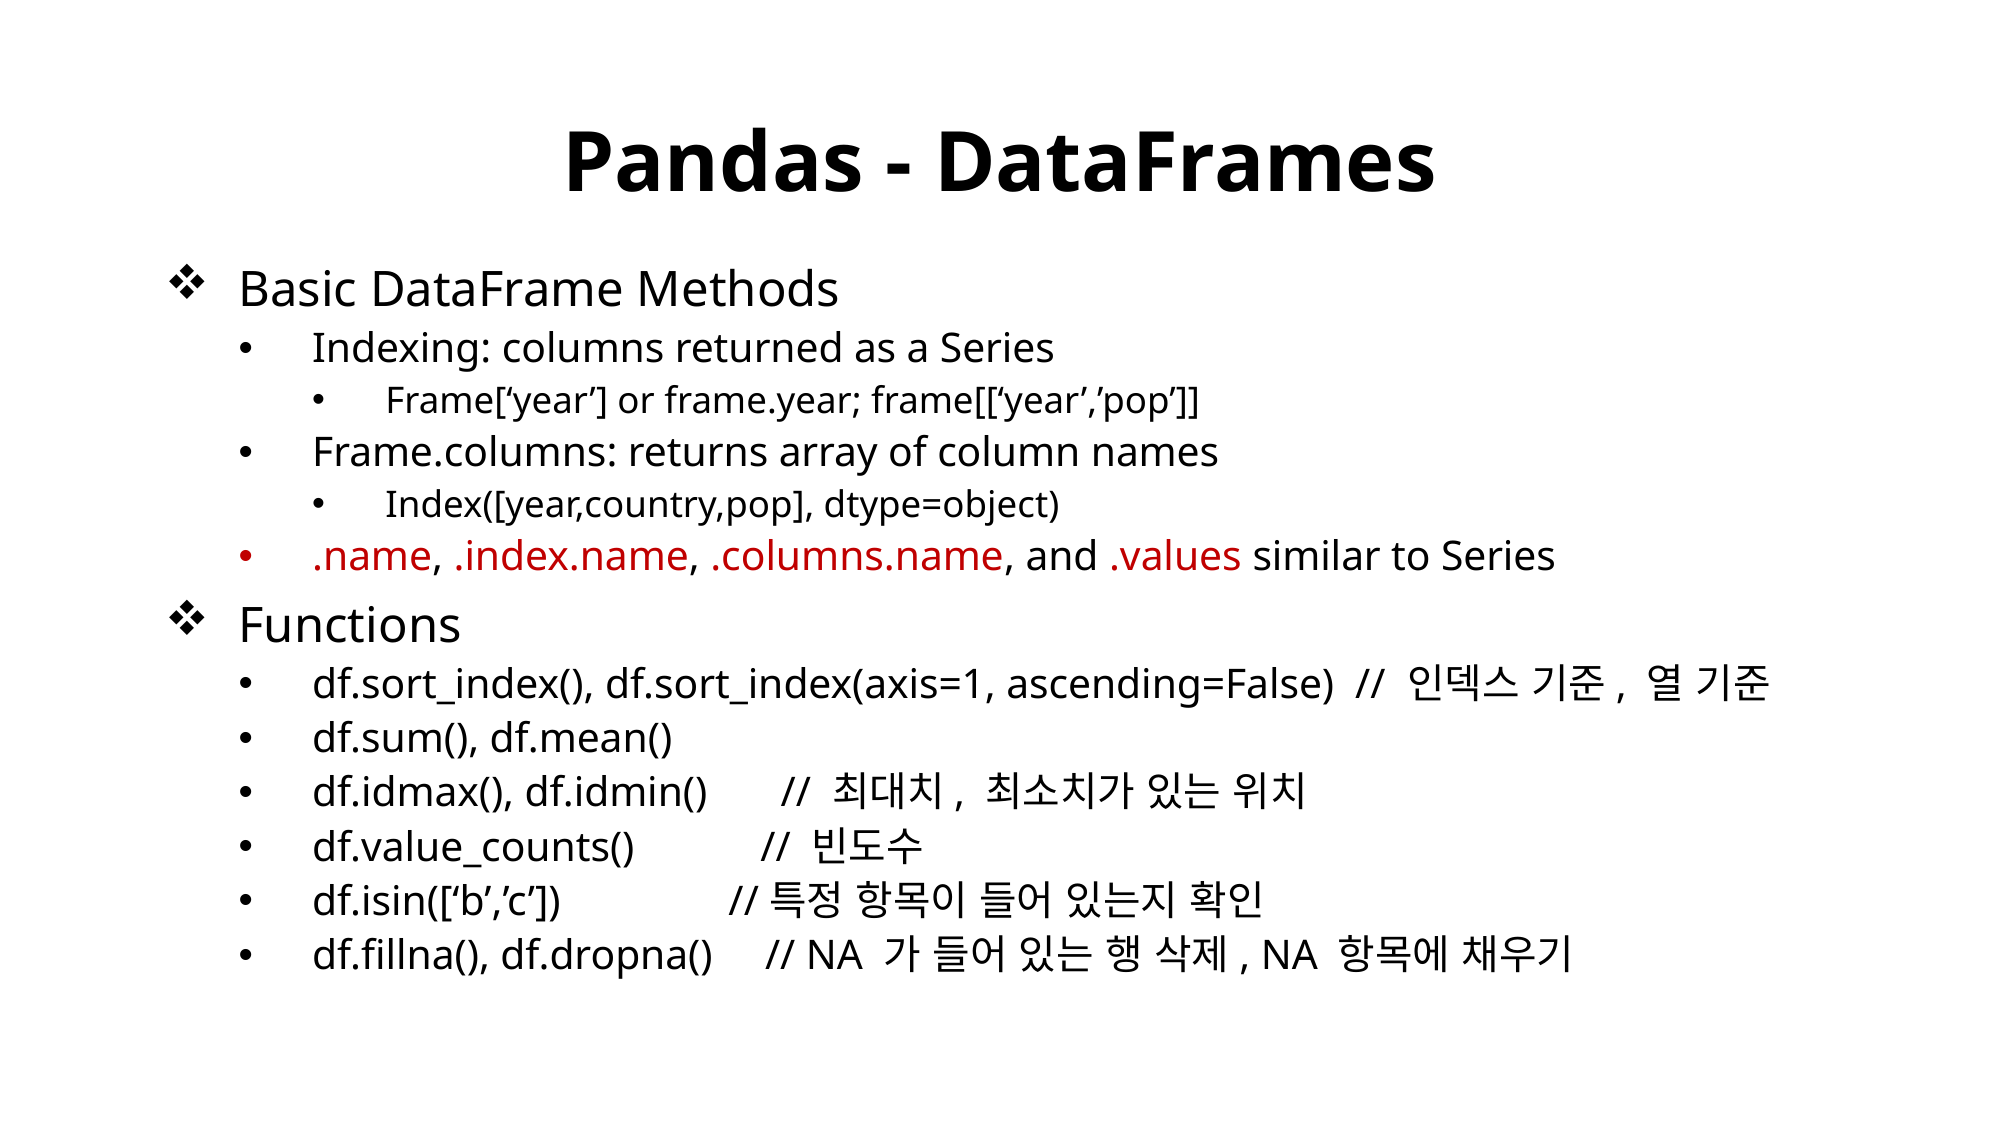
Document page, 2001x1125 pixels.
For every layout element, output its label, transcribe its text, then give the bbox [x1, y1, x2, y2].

subtitle Basic DataFrame Methods Indexing: columns returned as a Series Frame[‘year’] or frame.year; frame[[‘year’,’pop’]] Frame.columns: returns array of column names Index([year,country,pop], dtype=object) .name, .index.name, .columns.name, and .values similar to Series Functions df.sort_index(), df.sort_index(axis=1, ascending=False) // 인덱스 기준, 열 기준 df.sum(), df.mean() df.idmax(), df.idmin() // 최대치, 최소치가 있는 위치 df.value_counts() // 빈도수 df.isin([‘b’,’c’]) //특정 항목이 들어 있는지 확인 df.fillna(), df.dropna() // NA 가 들어 있는 행 삭제, NA 항목에 채우기 [150, 256, 1867, 989]
title Pandas - DataFrames [249, 84, 1750, 217]
